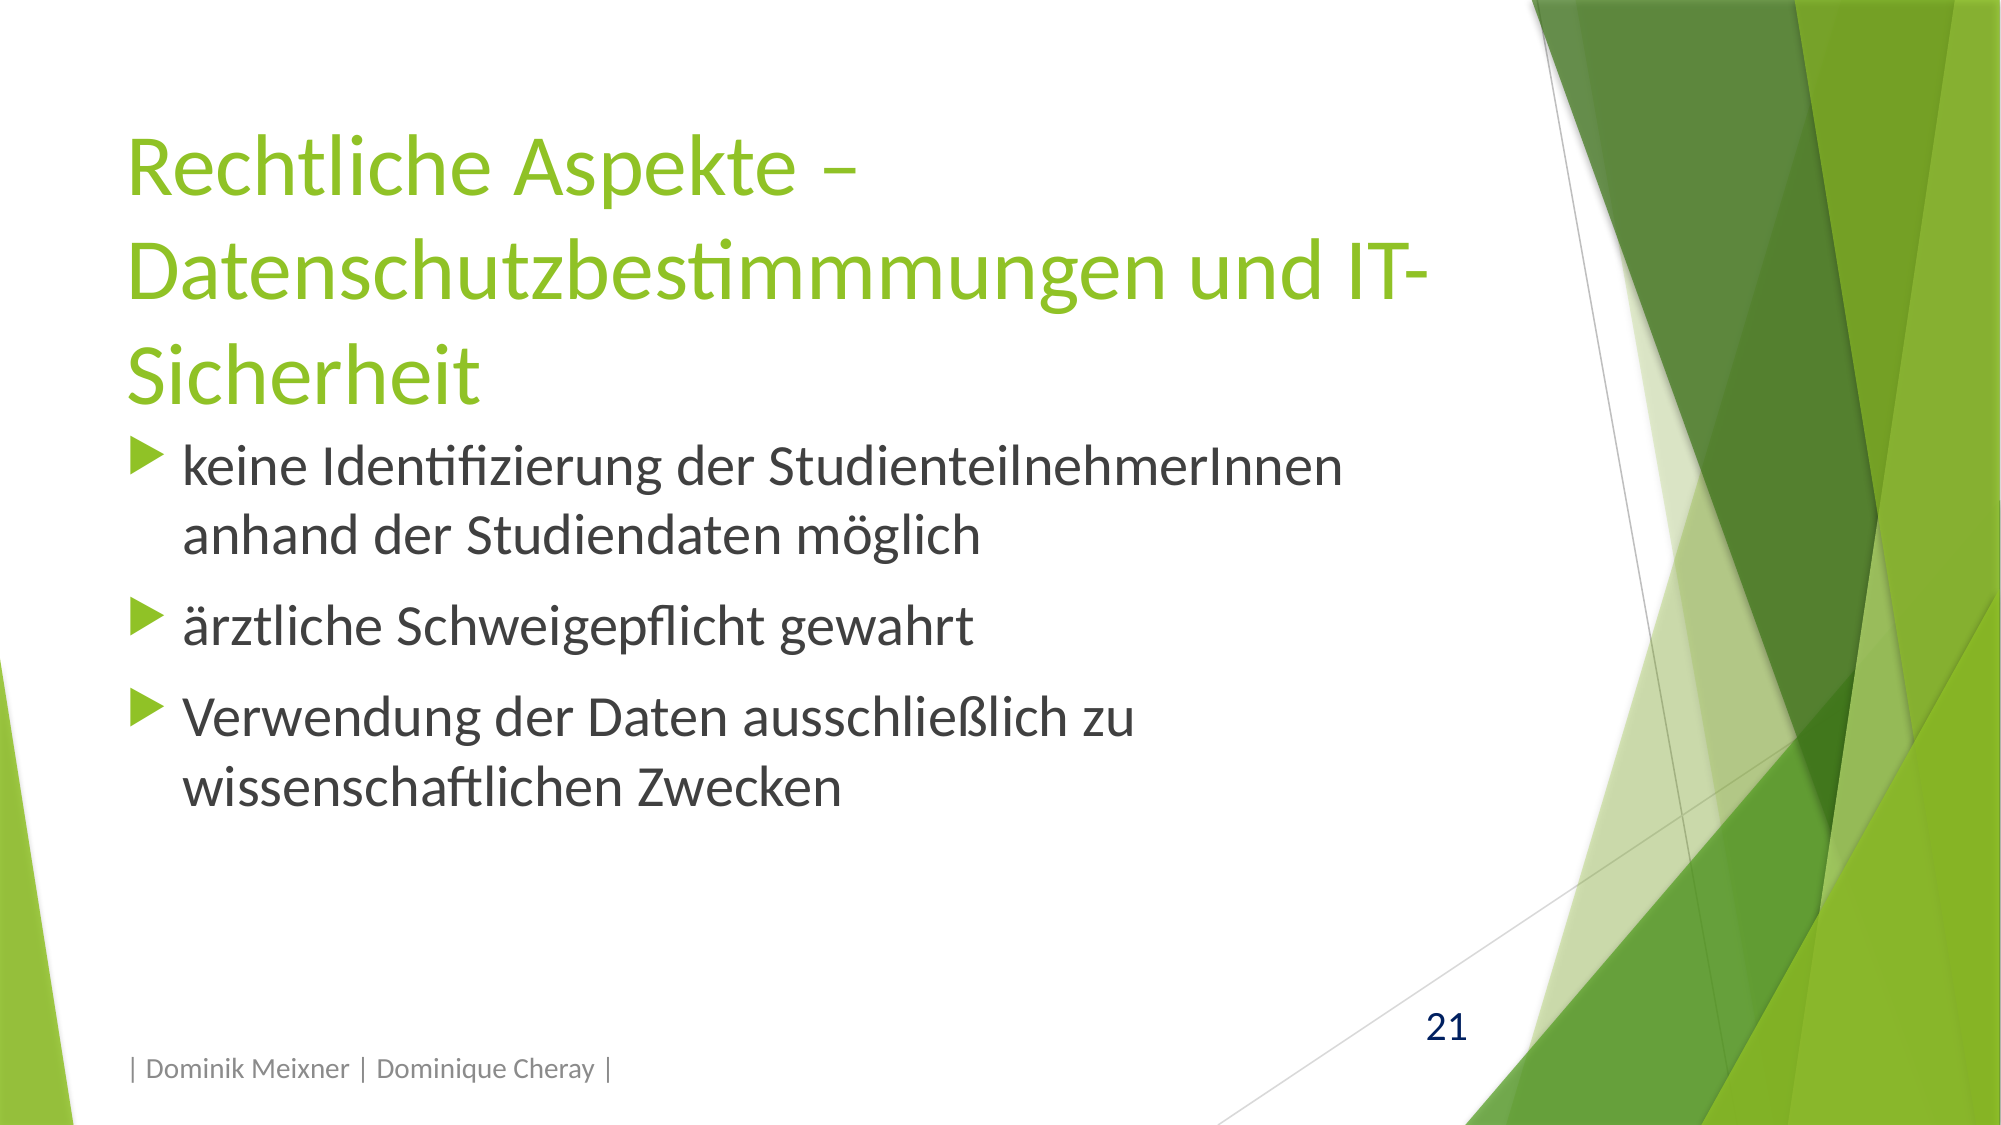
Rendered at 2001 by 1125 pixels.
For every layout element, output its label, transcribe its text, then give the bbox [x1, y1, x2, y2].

title Rechtliche Aspekte – Datenschutzbestimmmungen und IT- Sicherheit [111, 99, 1522, 317]
list keine Identifizierung der StudienteilnehmerInnen anhand der Studiendaten möglich ärztliche Schweigepflicht gewahrt Verwendung der Daten ausschließlich zu wissenschaftlichen Zwecken [111, 419, 1522, 992]
footer | Dominik Meixner | Dominique Cheray | [111, 1036, 1145, 1097]
